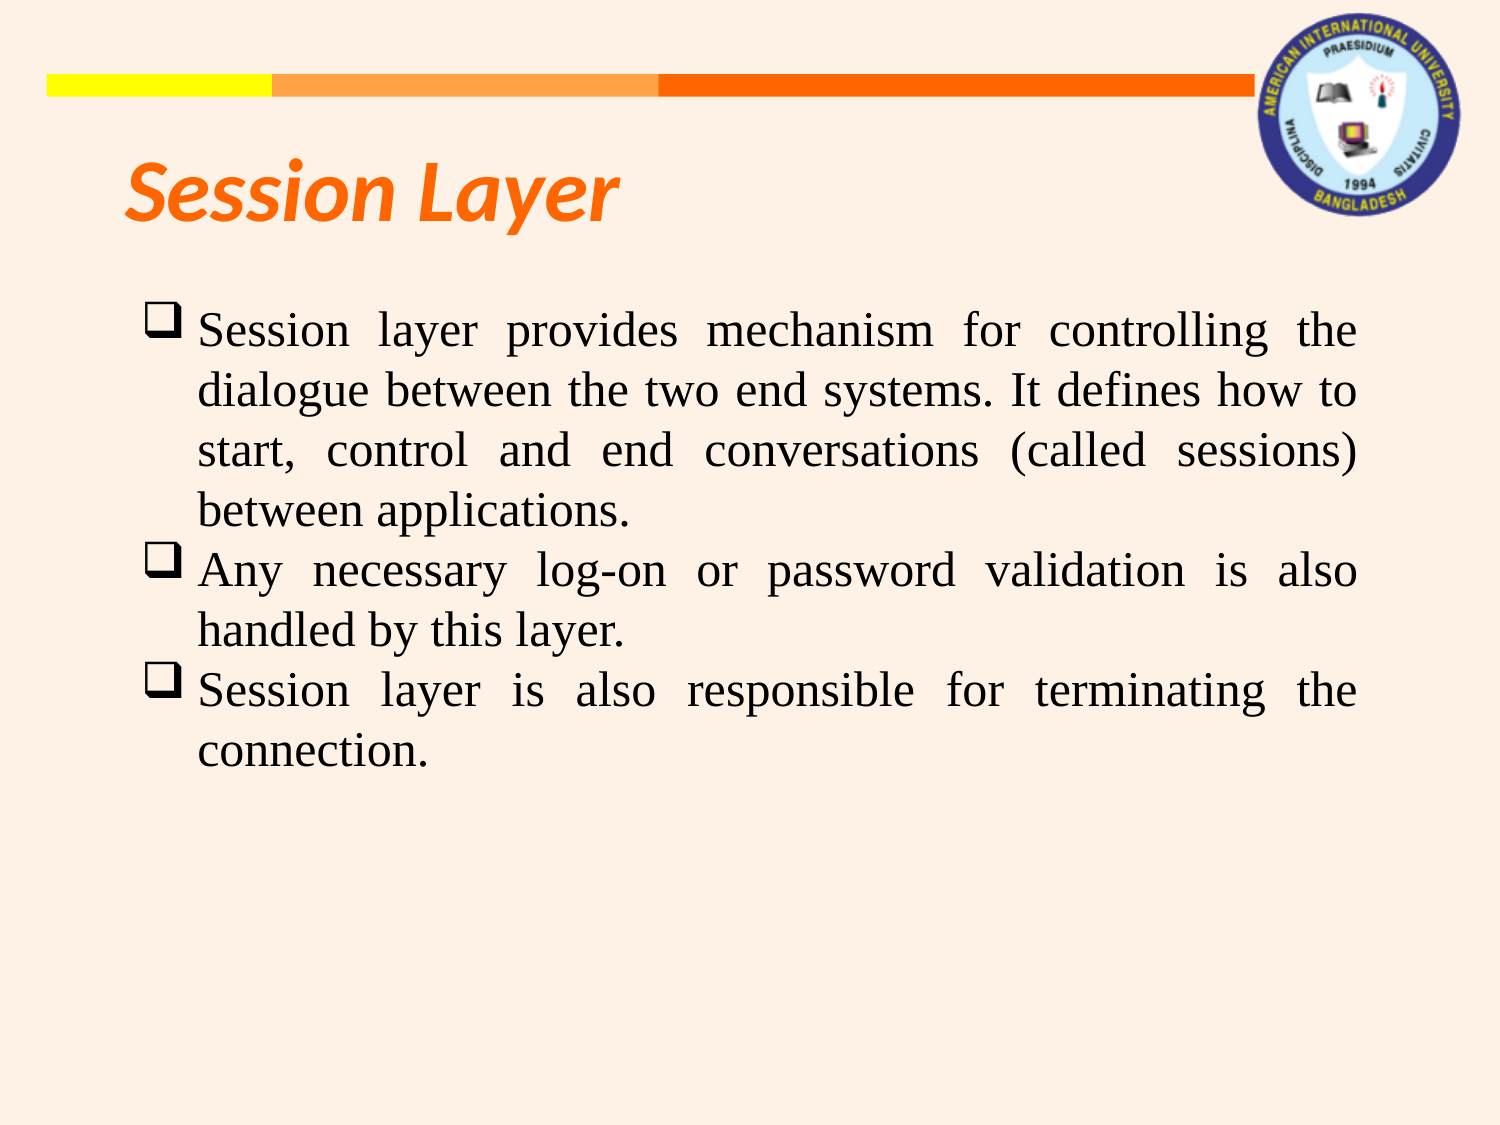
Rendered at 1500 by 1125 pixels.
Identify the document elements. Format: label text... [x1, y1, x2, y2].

picture [1254, 9, 1465, 221]
text_box Session layer provides mechanism for controlling the dialogue between the two end systems. It defines how to start, control and end conversations (called sessions) between applications. Any necessary log-on or password validation is also handled by this layer. Session layer is also responsible for terminating the connection. [126, 289, 1374, 785]
text_box Session Layer [110, 124, 931, 248]
